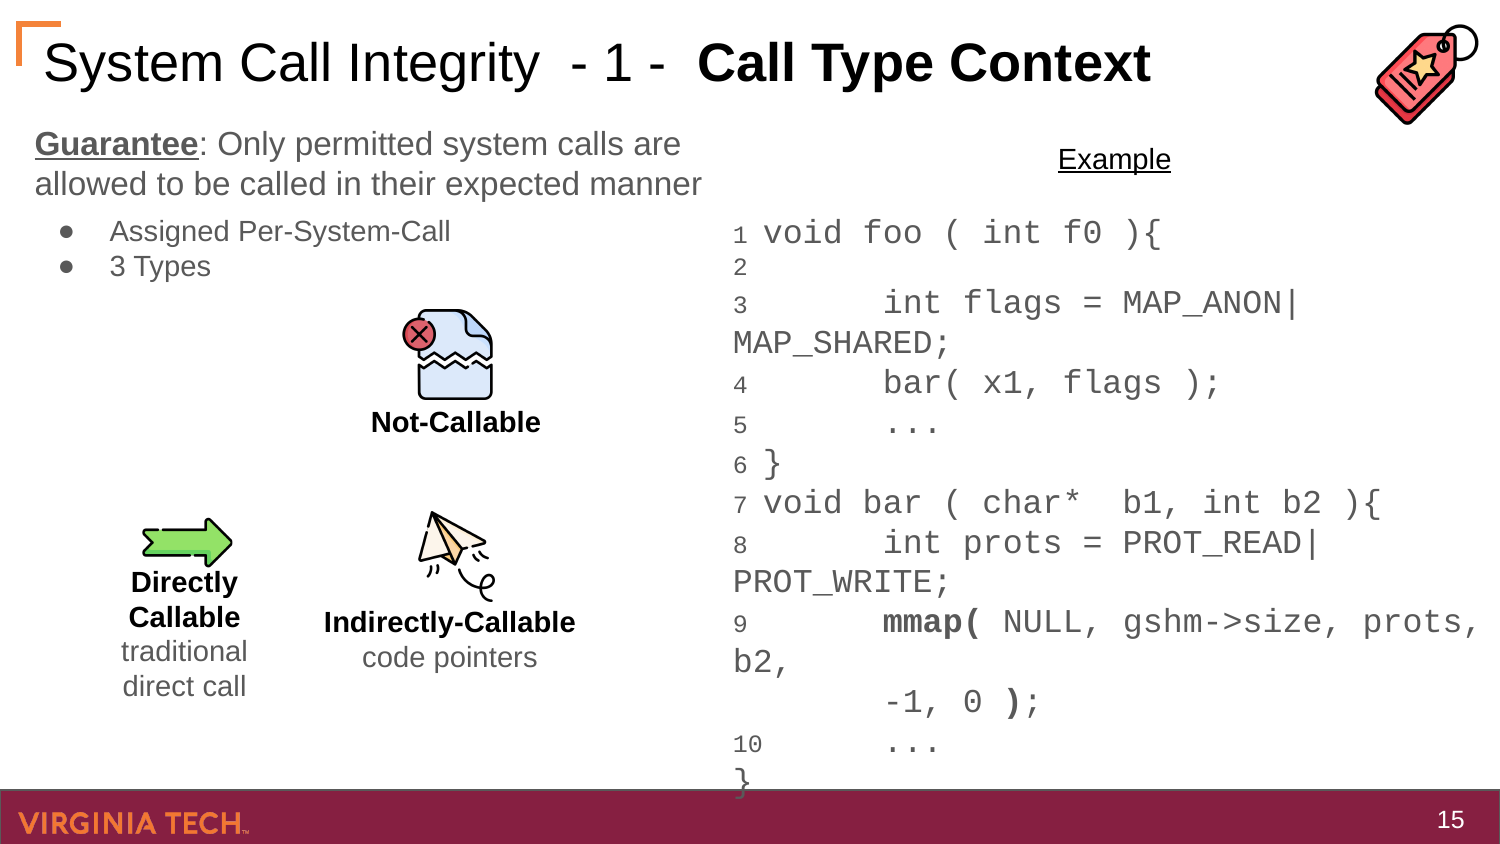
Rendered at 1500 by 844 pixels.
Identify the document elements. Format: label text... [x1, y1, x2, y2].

picture [1373, 20, 1481, 128]
picture [16, 21, 28, 66]
slide_number ‹#› [1389, 791, 1480, 844]
title System Call Integrity - 1 - Call Type Context [28, 12, 1468, 107]
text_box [293, 511, 607, 692]
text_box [76, 515, 288, 653]
list Guarantee: Only permitted system calls are allowed to be called in their expected manner Assigned Per-System-Call 3 Types [28, 117, 720, 284]
picture [18, 812, 249, 834]
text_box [350, 309, 562, 441]
list Example 1 void foo ( int f0 ){ 2 3 int flags = MAP_ANON|MAP_SHARED; 4 bar( x1, flags ); 5 ... 6 } 7 void bar ( char* b1, int b2 ){ 8 int prots = PROT_READ|PROT_WRITE; 9 mmap( NULL, gshm->size, prots, b2, -1, 0 ); 10 ... } [726, 135, 1500, 595]
